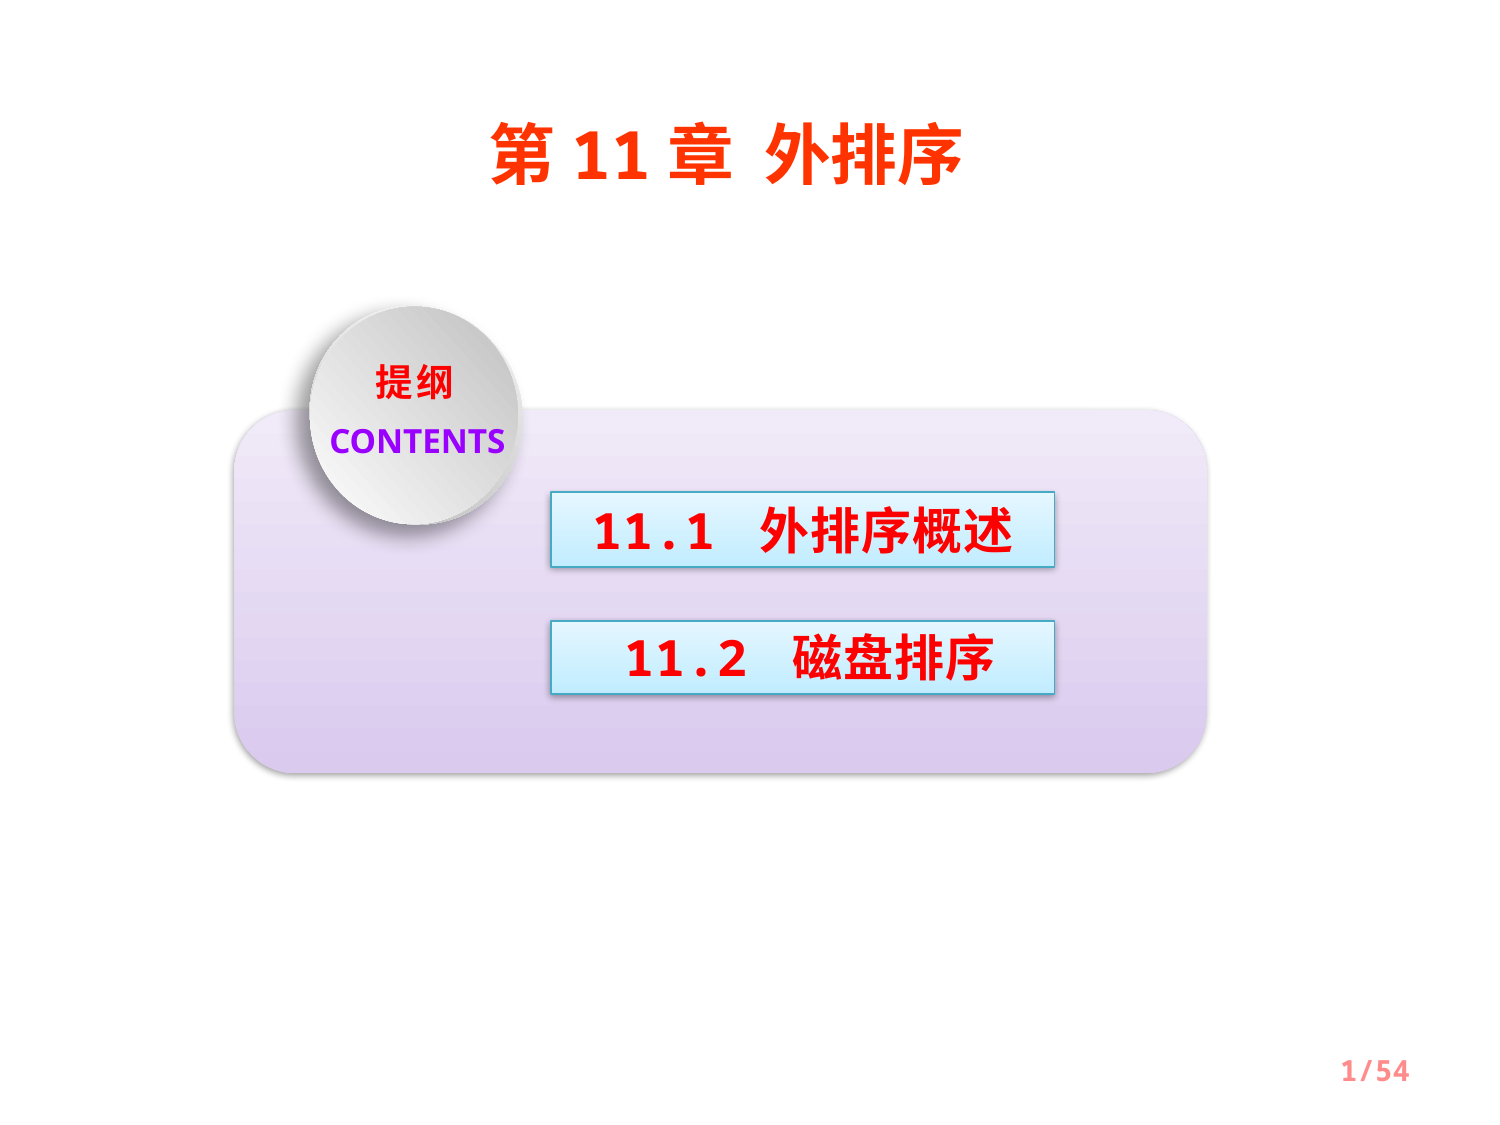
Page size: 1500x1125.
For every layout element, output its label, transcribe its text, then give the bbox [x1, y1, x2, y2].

text_box 11.2 磁盘排序 [550, 620, 1055, 695]
slide_number 1/54 [1074, 1042, 1425, 1103]
text_box [233, 409, 1208, 775]
text_box 11.1 外排序概述 [550, 491, 1055, 568]
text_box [295, 304, 540, 526]
text_box 第11章 外排序 [443, 103, 1010, 202]
